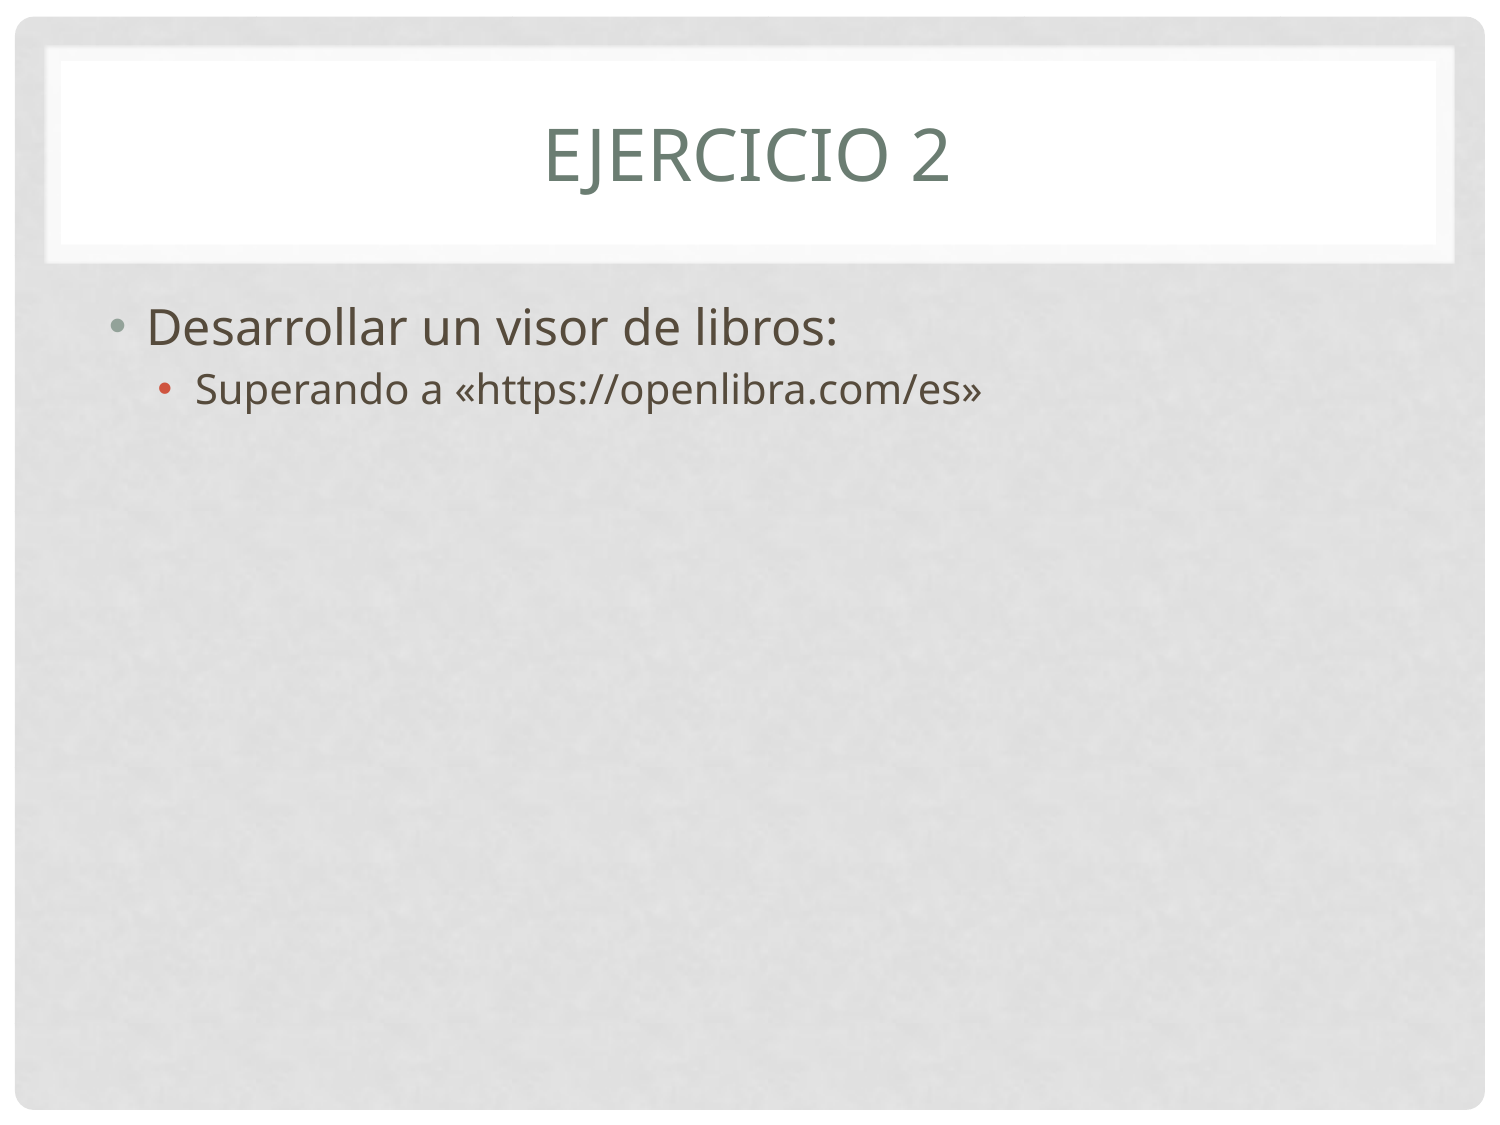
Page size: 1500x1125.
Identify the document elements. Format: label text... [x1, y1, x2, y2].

title Ejercicio 2 [69, 66, 1425, 238]
list Desarrollar un visor de libros: Superando a «https://openlibra.com/es» [75, 287, 1425, 1005]
